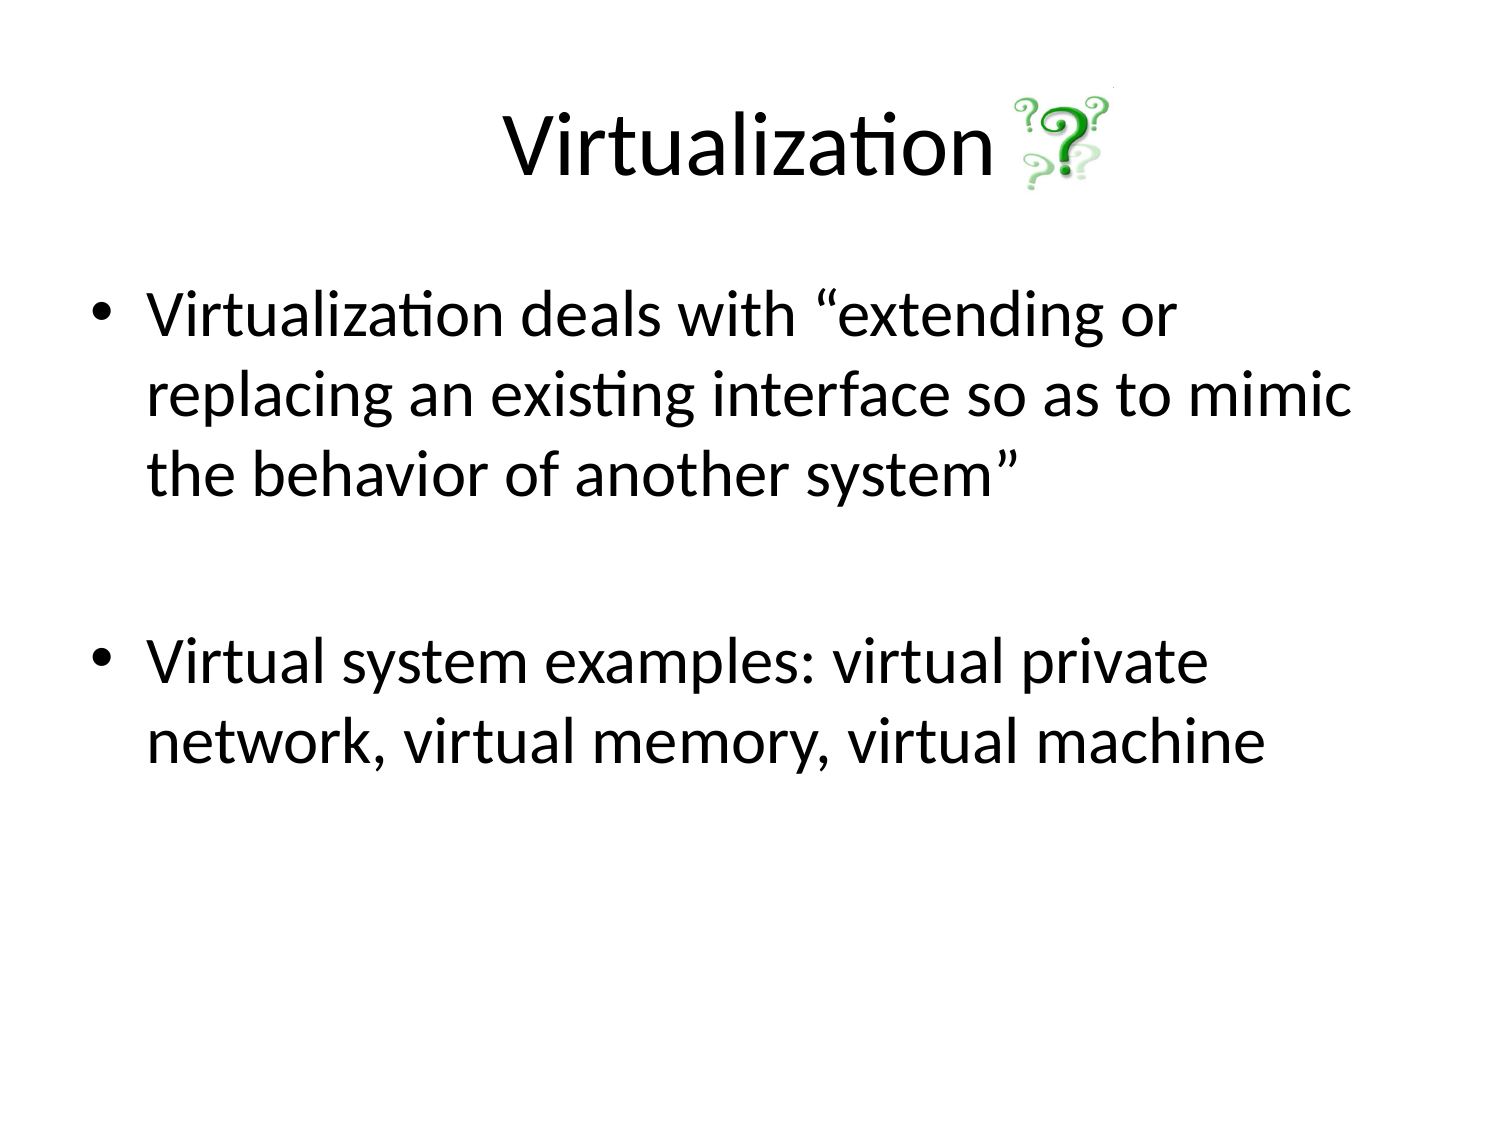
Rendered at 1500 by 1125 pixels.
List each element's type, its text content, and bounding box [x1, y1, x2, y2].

title Virtualization [75, 45, 1425, 233]
picture [1012, 87, 1114, 194]
list Virtualization deals with “extending or replacing an existing interface so as to mimic the behavior of another system” Virtual system examples: virtual private network, virtual memory, virtual machine [75, 262, 1425, 1005]
